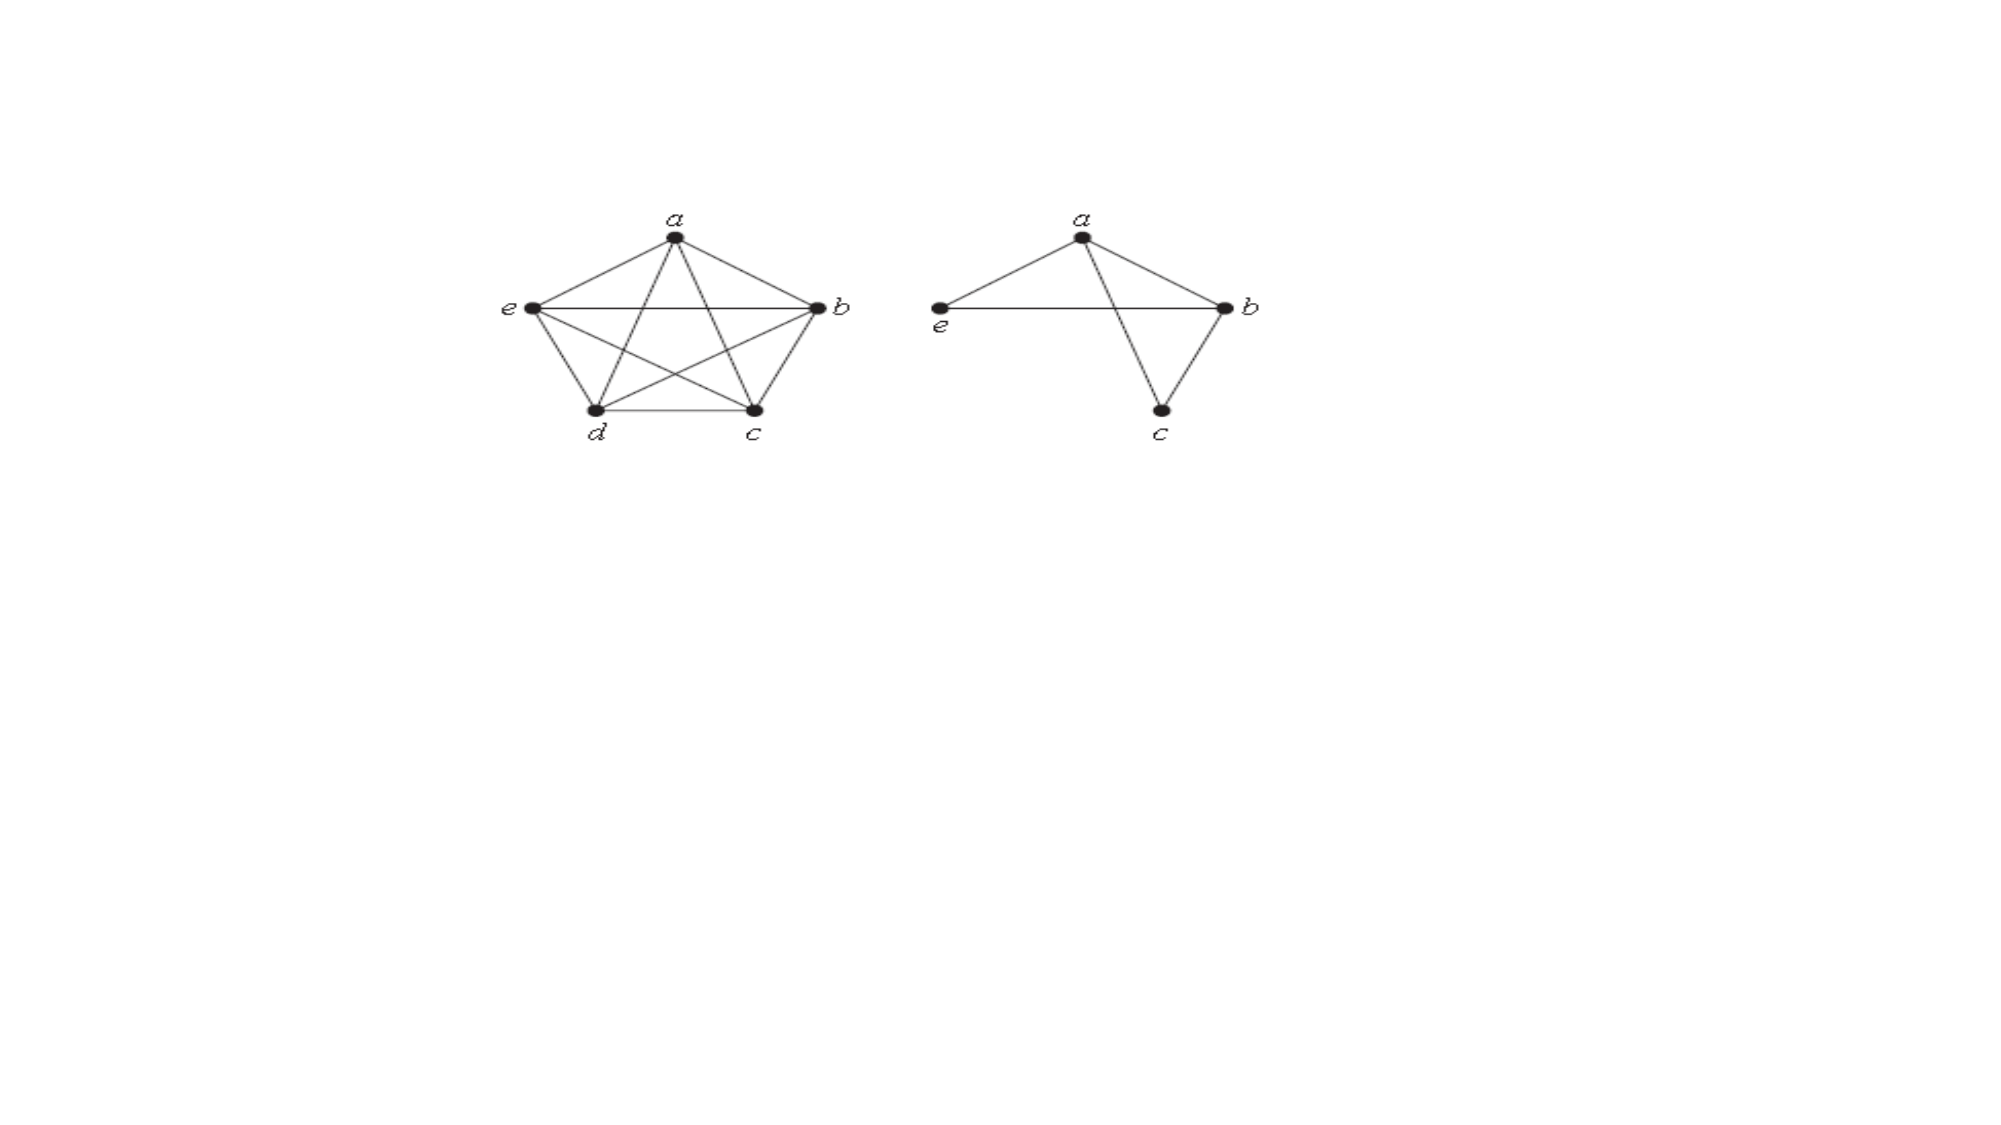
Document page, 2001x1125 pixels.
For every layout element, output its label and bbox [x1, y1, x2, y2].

picture [412, 190, 1450, 450]
